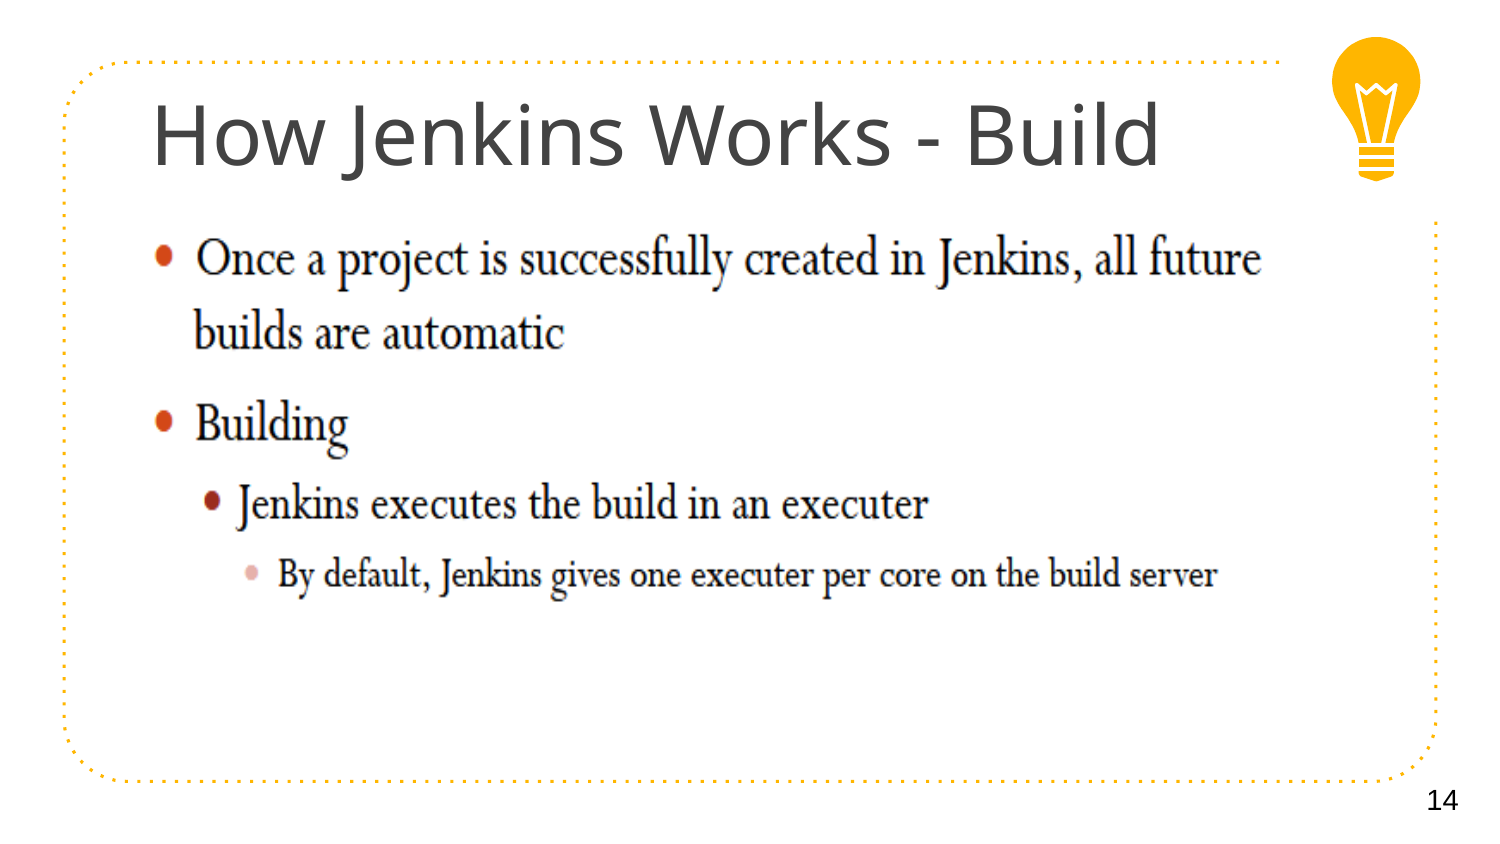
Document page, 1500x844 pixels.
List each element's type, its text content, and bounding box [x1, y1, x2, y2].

title How Jenkins Works - Build [135, 67, 1263, 209]
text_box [1331, 36, 1421, 182]
slide_number 14 [1411, 753, 1500, 844]
picture [100, 220, 1291, 623]
